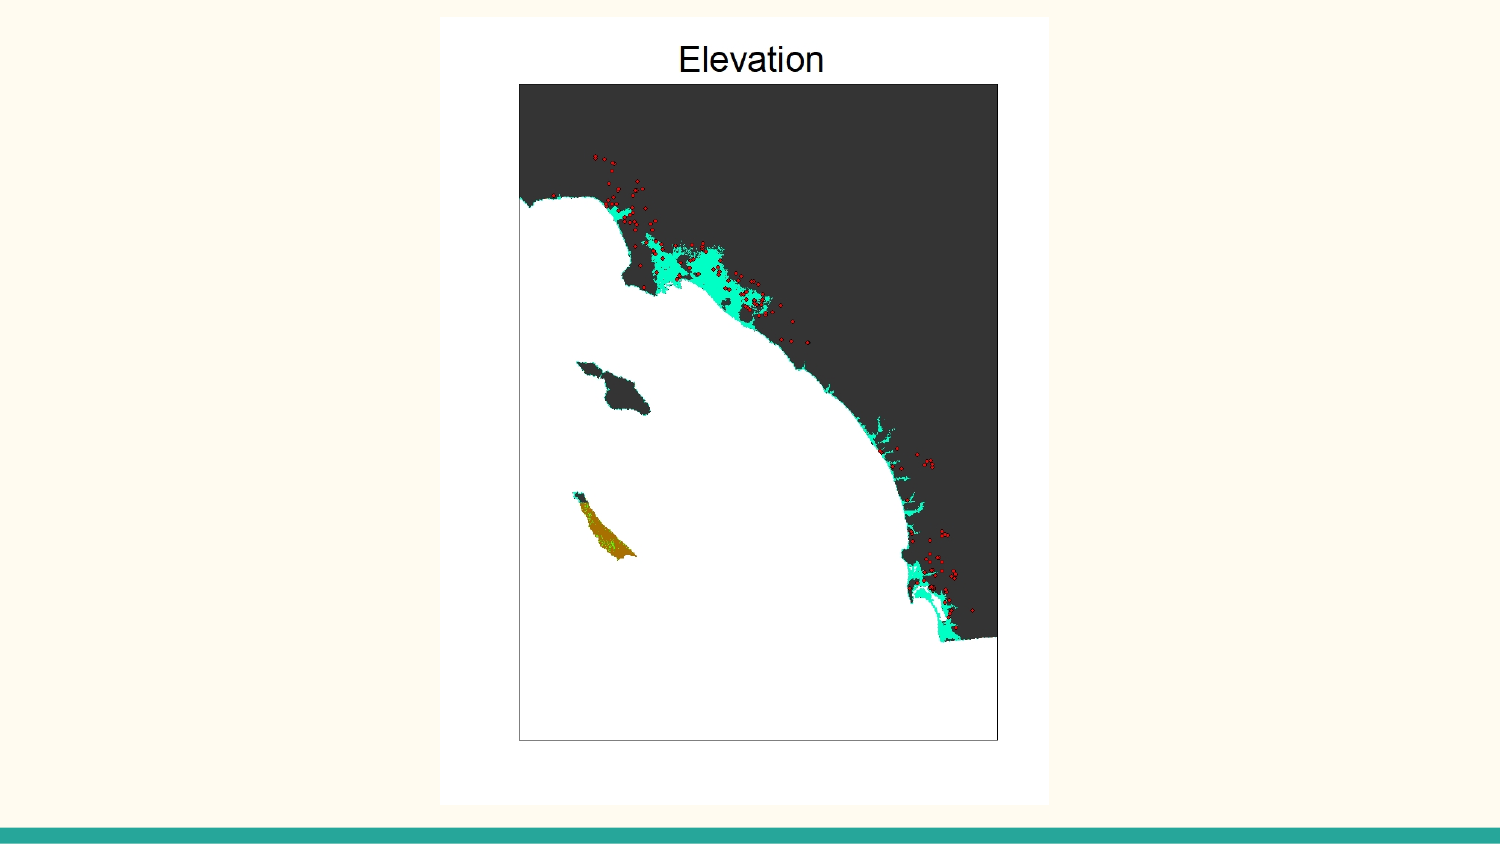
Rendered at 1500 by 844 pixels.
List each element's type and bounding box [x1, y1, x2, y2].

picture [439, 16, 1049, 805]
